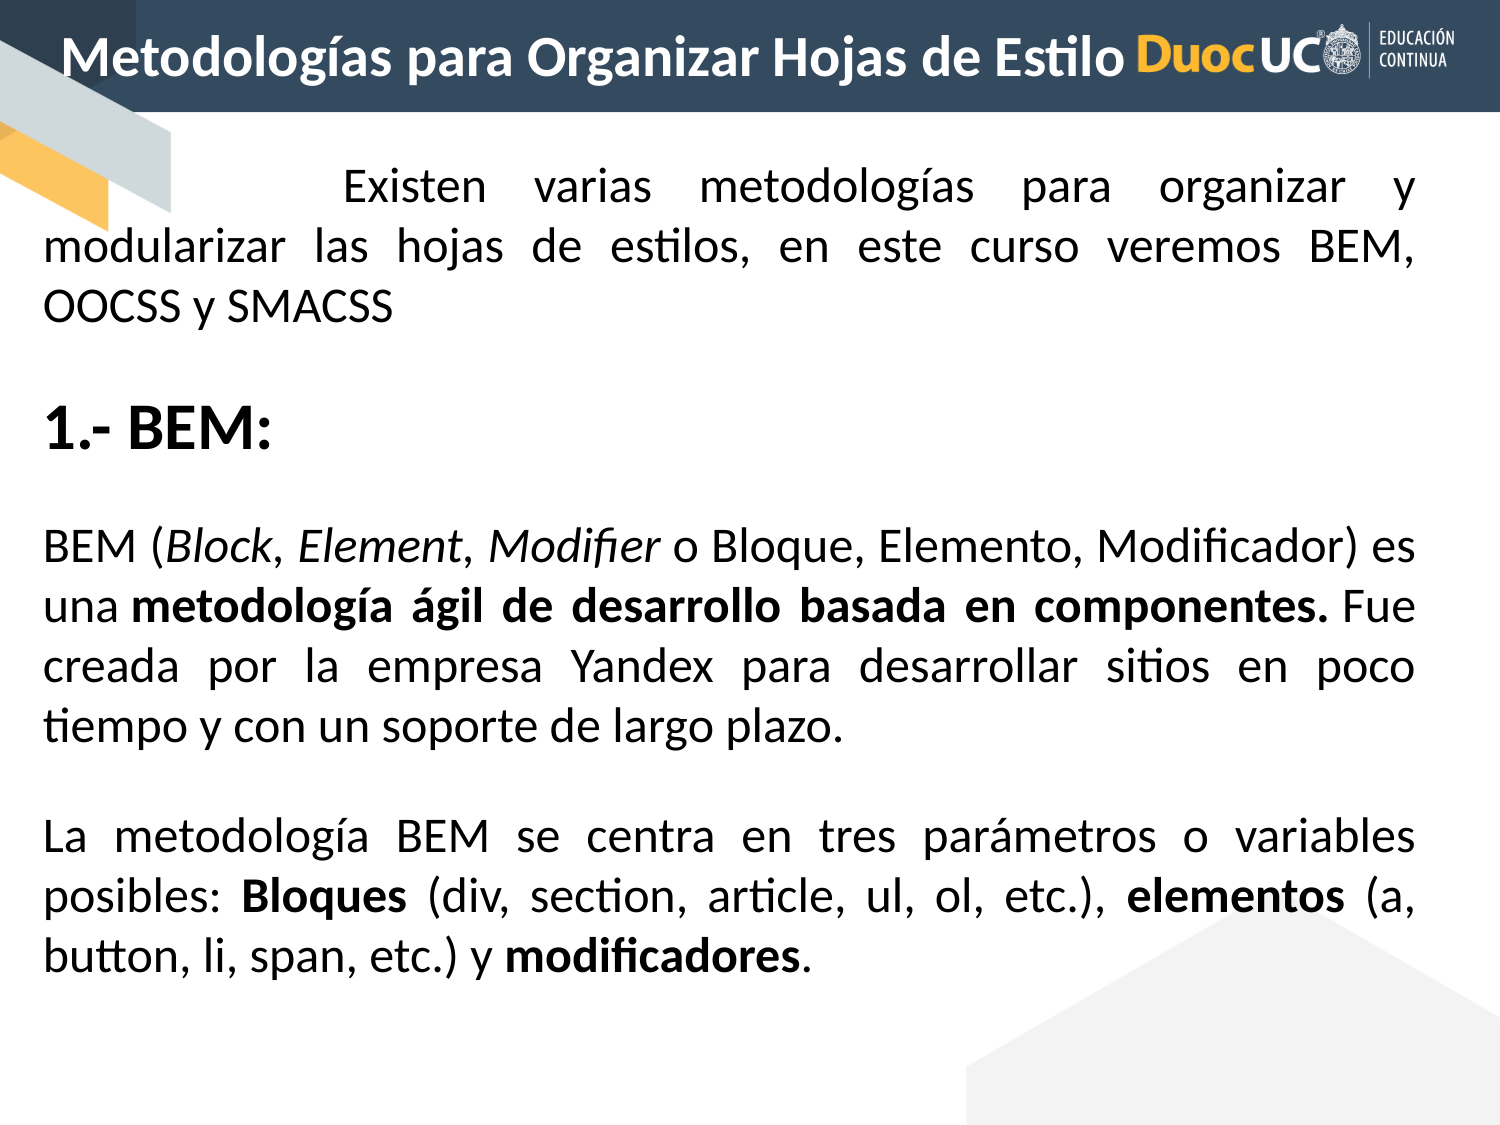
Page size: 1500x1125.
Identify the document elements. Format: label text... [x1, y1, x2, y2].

picture [0, 0, 1500, 1125]
text_box Metodologías para Organizar Hojas de Estilo [45, 11, 1164, 96]
text_box Existen varias metodologías para organizar y modularizar las hojas de estilos, en este curso veremos BEM, OOCSS y SMACSS 1.- BEM: BEM (Block, Element, Modifier o Bloque, Elemento, Modificador) es una metodología ágil de desarrollo basada en componentes. Fue creada por la empresa Yandex para desarrollar sitios en poco tiempo y con un soporte de largo plazo. La metodología BEM se centra en tres parámetros o variables posibles: Bloques (div, section, article, ul, ol, etc.), elementos (a, button, li, span, etc.) y modificadores. [28, 145, 1432, 990]
